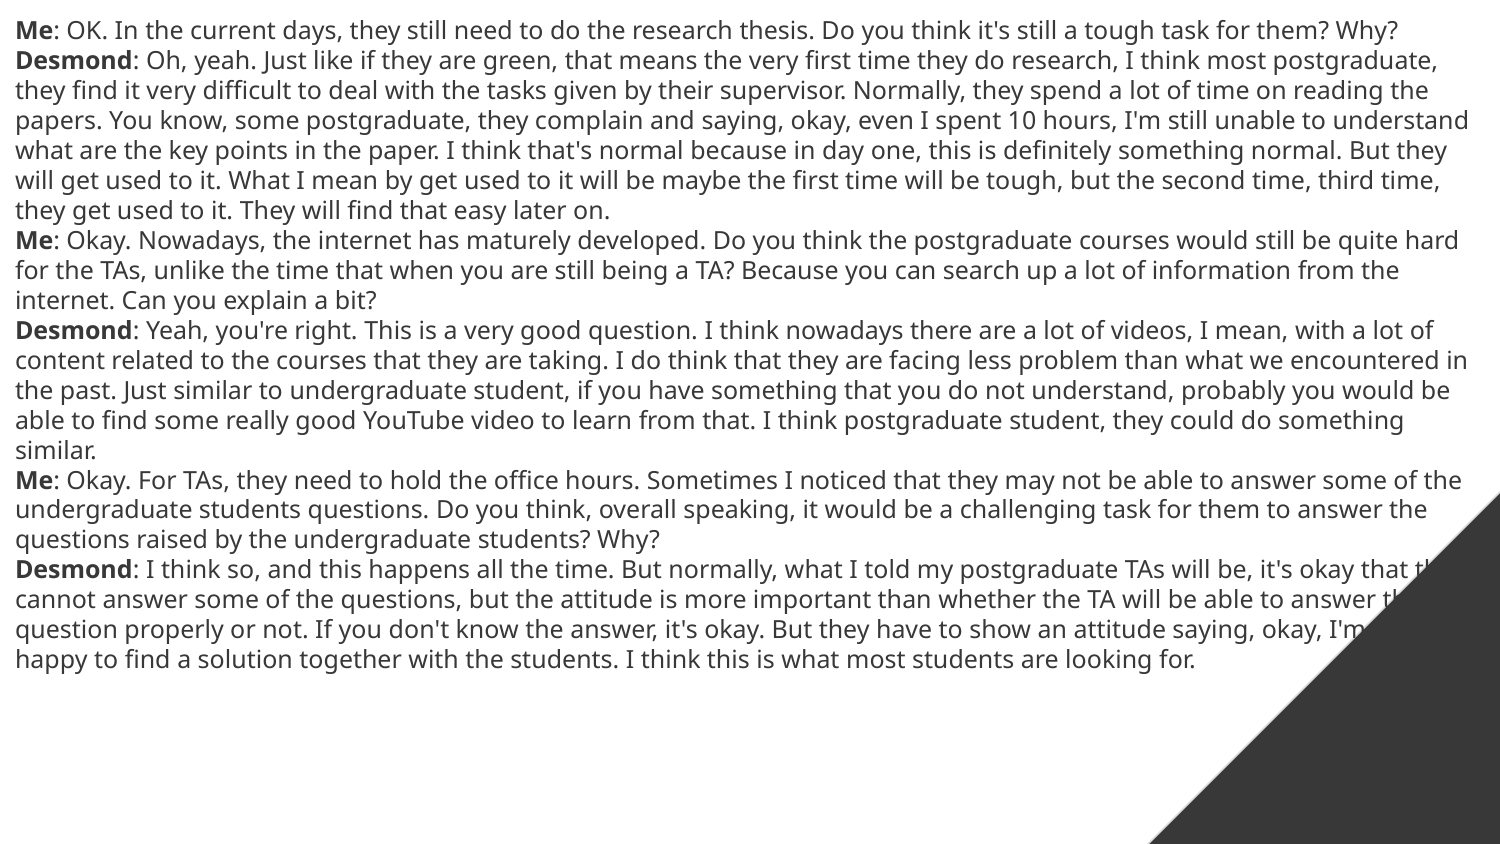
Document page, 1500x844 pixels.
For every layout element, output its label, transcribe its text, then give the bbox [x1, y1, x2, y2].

list Me: OK. In the current days, they still need to do the research thesis. Do you think it's still a tough task for them? Why? Desmond: Oh, yeah. Just like if they are green, that means the very first time they do research, I think most postgraduate, they find it very difficult to deal with the tasks given by their supervisor. Normally, they spend a lot of time on reading the papers. You know, some postgraduate, they complain and saying, okay, even I spent 10 hours, I'm still unable to understand what are the key points in the paper. I think that's normal because in day one, this is definitely something normal. But they will get used to it. What I mean by get used to it will be maybe the first time will be tough, but the second time, third time, they get used to it. They will find that easy later on. Me: Okay. Nowadays, the internet has maturely developed. Do you think the postgraduate courses would still be quite hard for the TAs, unlike the time that when you are still being a TA? Because you can search up a lot of information from the internet. Can you explain a bit? Desmond: Yeah, you're right. This is a very good question. I think nowadays there are a lot of videos, I mean, with a lot of content related to the courses that they are taking. I do think that they are facing less problem than what we encountered in the past. Just similar to undergraduate student, if you have something that you do not understand, probably you would be able to find some really good YouTube video to learn from that. I think postgraduate student, they could do something similar. Me: Okay. For TAs, they need to hold the office hours. Sometimes I noticed that they may not be able to answer some of the undergraduate students questions. Do you think, overall speaking, it would be a challenging task for them to answer the questions raised by the undergraduate students? Why? Desmond: I think so, and this happens all the time. But normally, what I told my postgraduate TAs will be, it's okay that they cannot answer some of the questions, but the attitude is more important than whether the TA will be able to answer the question properly or not. If you don't know the answer, it's okay. But they have to show an attitude saying, okay, I'm really happy to find a solution together with the students. I think this is what most students are looking for. [0, 0, 1500, 844]
